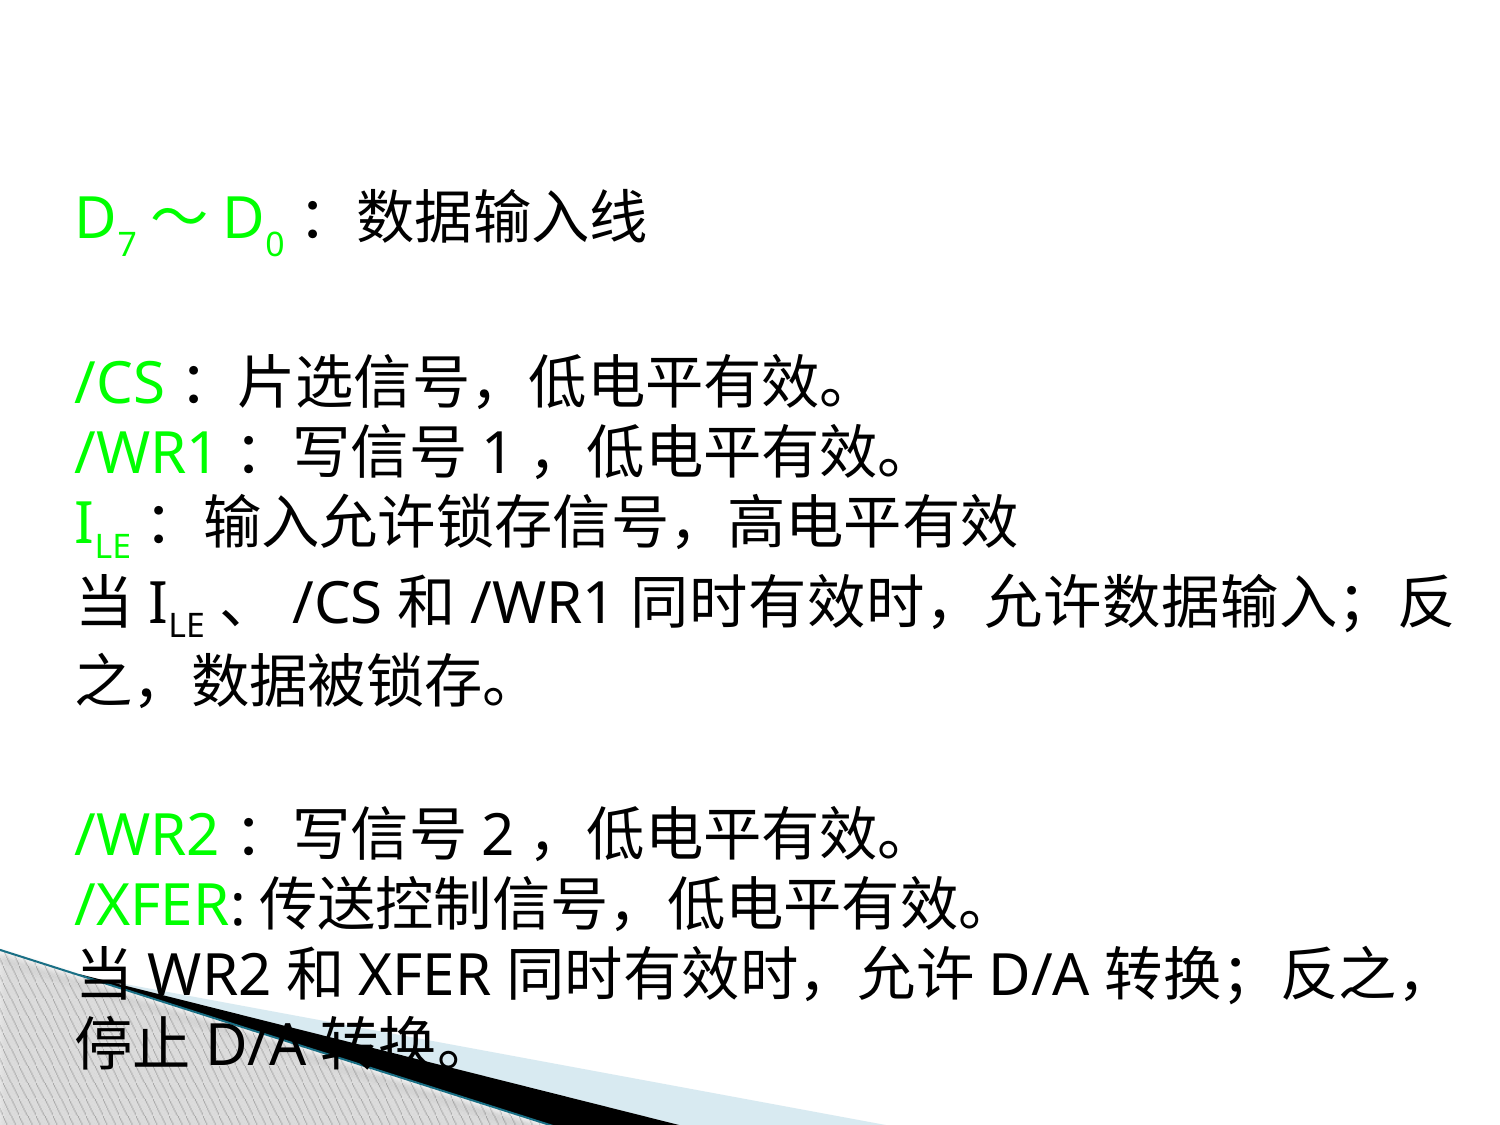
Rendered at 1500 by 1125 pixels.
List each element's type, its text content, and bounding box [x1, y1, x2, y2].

list D7～D0：数据输入线 /CS：片选信号，低电平有效。 /WR1：写信号1，低电平有效。 ILE：输入允许锁存信号，高电平有效 当ILE、/CS和/WR1同时有效时，允许数据输入；反之，数据被锁存。 /WR2：写信号2，低电平有效。 /XFER:传送控制信号，低电平有效。 当WR2和XFER同时有效时，允许D/A转换；反之，停止D/A转换。 [0, 172, 1471, 1024]
